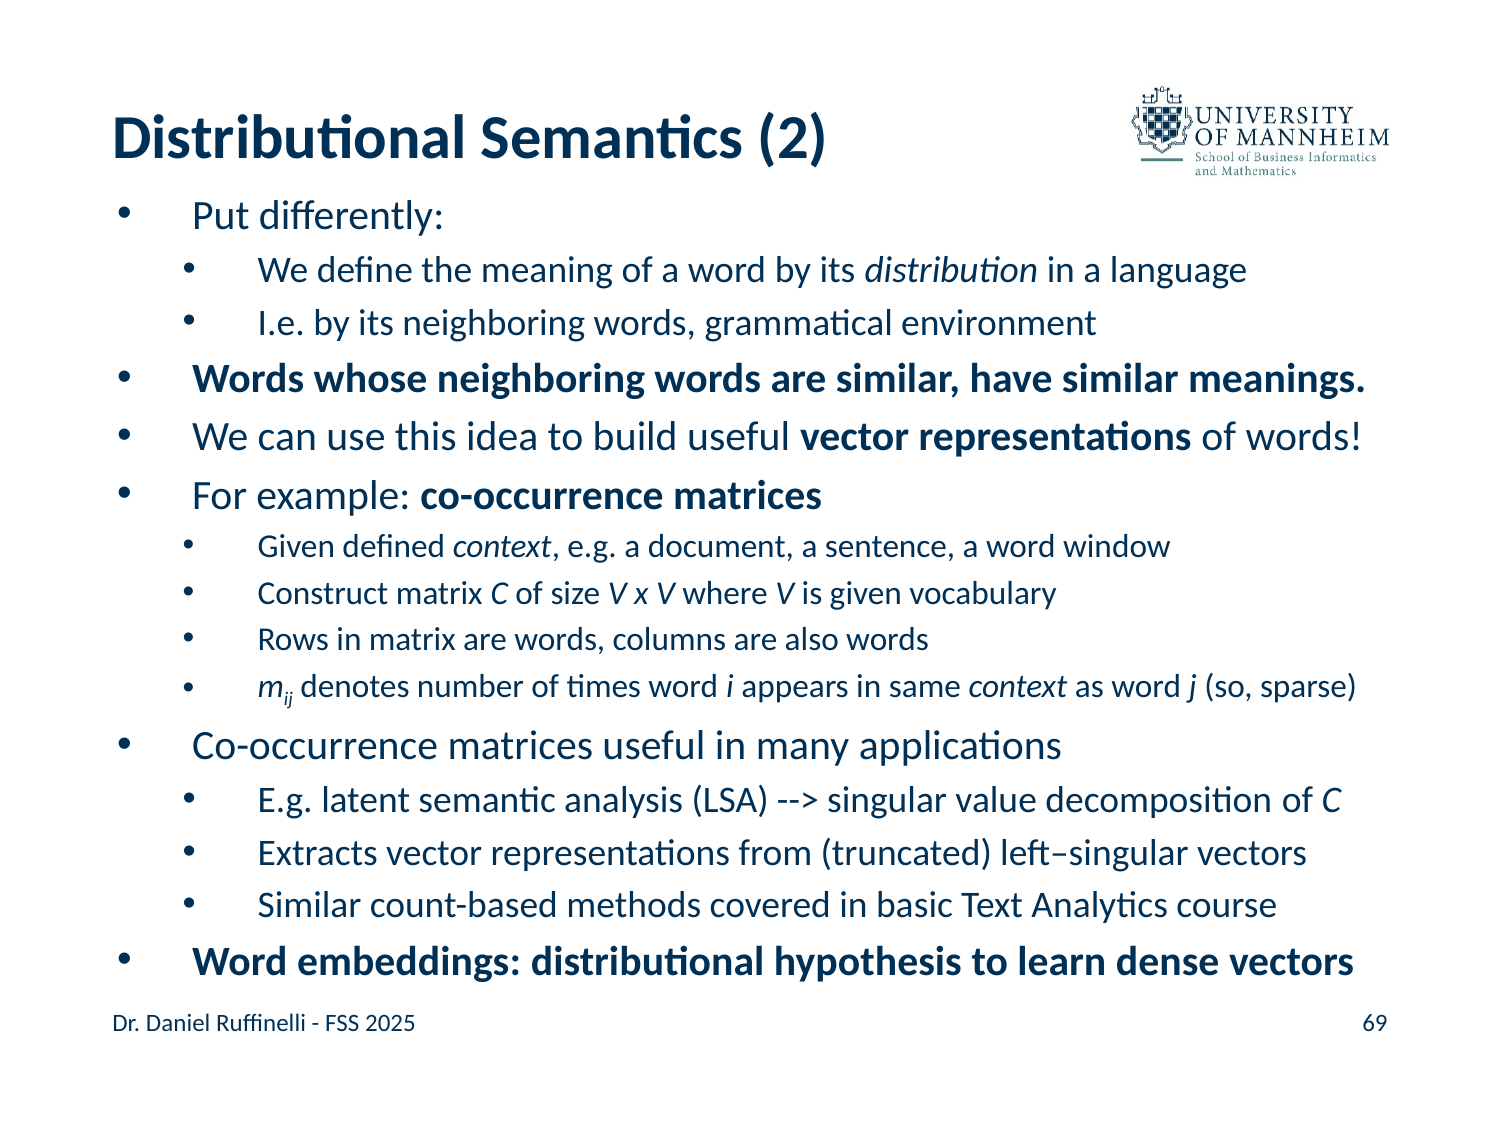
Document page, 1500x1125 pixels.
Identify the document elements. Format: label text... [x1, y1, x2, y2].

title Distributional Semantics (2) [112, 95, 1011, 283]
list Put differently: We define the meaning of a word by its distribution in a language I.e. by its neighboring words, grammatical environment Words whose neighboring words are similar, have similar meanings. We can use this idea to build useful vector representations of words! For example: co-occurrence matrices Given defined context, e.g. a document, a sentence, a word window Construct matrix C of size V x V where V is given vocabulary Rows in matrix are words, columns are also words mij denotes number of times word i appears in same context as word j (so, sparse) Co-occurrence matrices useful in many applications E.g. latent semantic analysis (LSA) --> singular value decomposition of C Extracts vector representations from (truncated) left–singular vectors Similar count-based methods covered in basic Text Analytics course Word embeddings: distributional hypothesis to learn dense vectors [117, 187, 1393, 1008]
picture [1095, 57, 1425, 211]
footer Dr. Daniel Ruffinelli - FSS 2025 [112, 1006, 588, 1036]
slide_number 69 [1214, 1006, 1388, 1036]
